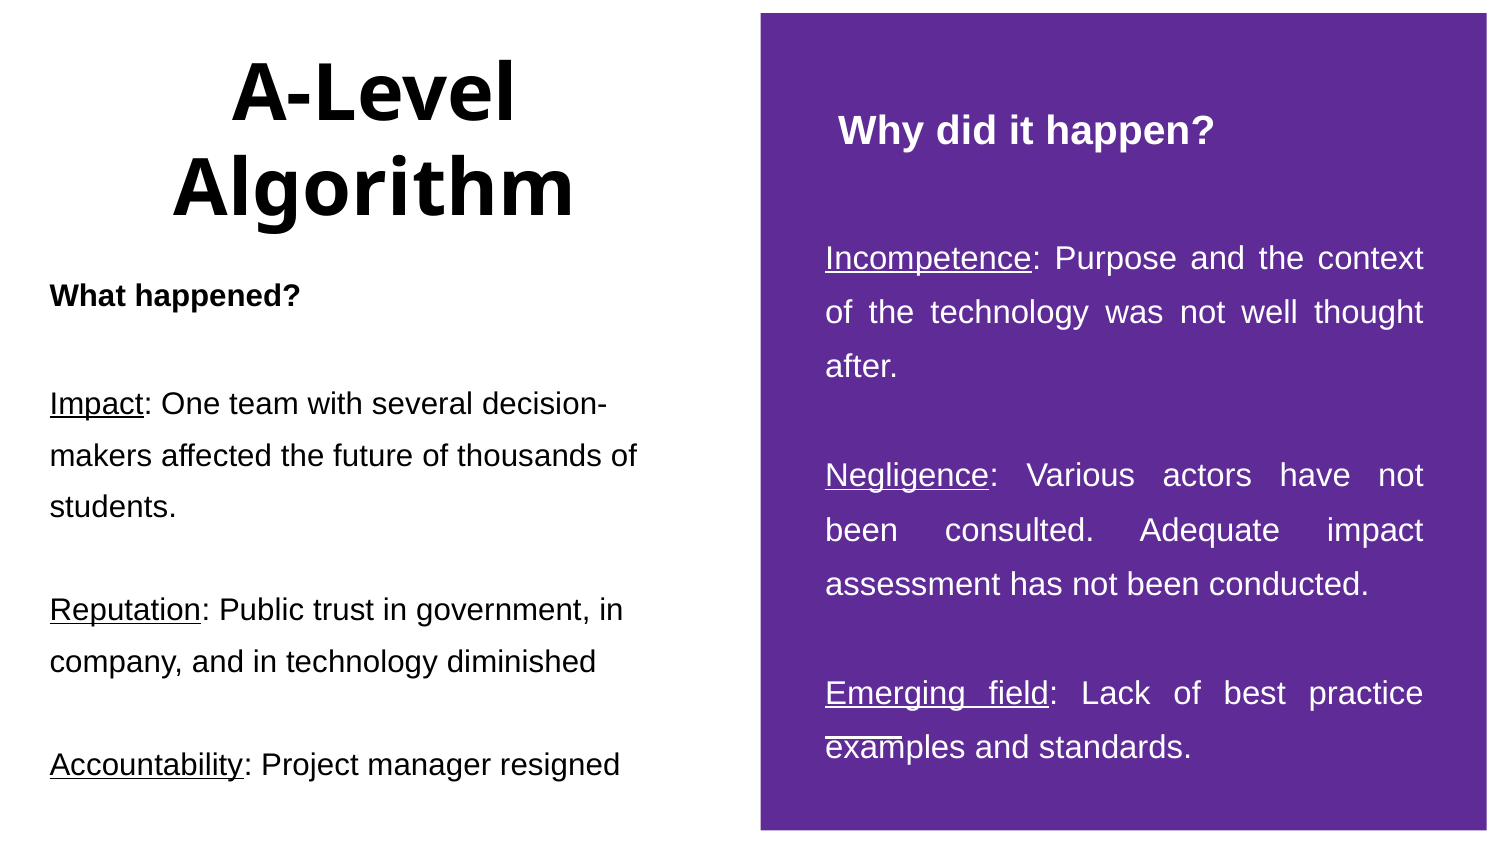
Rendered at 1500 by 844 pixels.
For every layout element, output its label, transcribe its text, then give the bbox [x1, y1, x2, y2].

subtitle What happened? Impact: One team with several decision-makers affected the future of thousands of students. Reputation: Public trust in government, in company, and in technology diminished Accountability: Project manager resigned [34, 246, 716, 796]
text_box Why did it happen? [823, 70, 1453, 169]
title A-Level Algorithm [43, 0, 708, 246]
list Incompetence: Purpose and the context of the technology was not well thought after. Negligence: Various actors have not been consulted. Adequate impact assessment has not been conducted. Emerging field: Lack of best practice examples and standards. [810, 179, 1440, 784]
